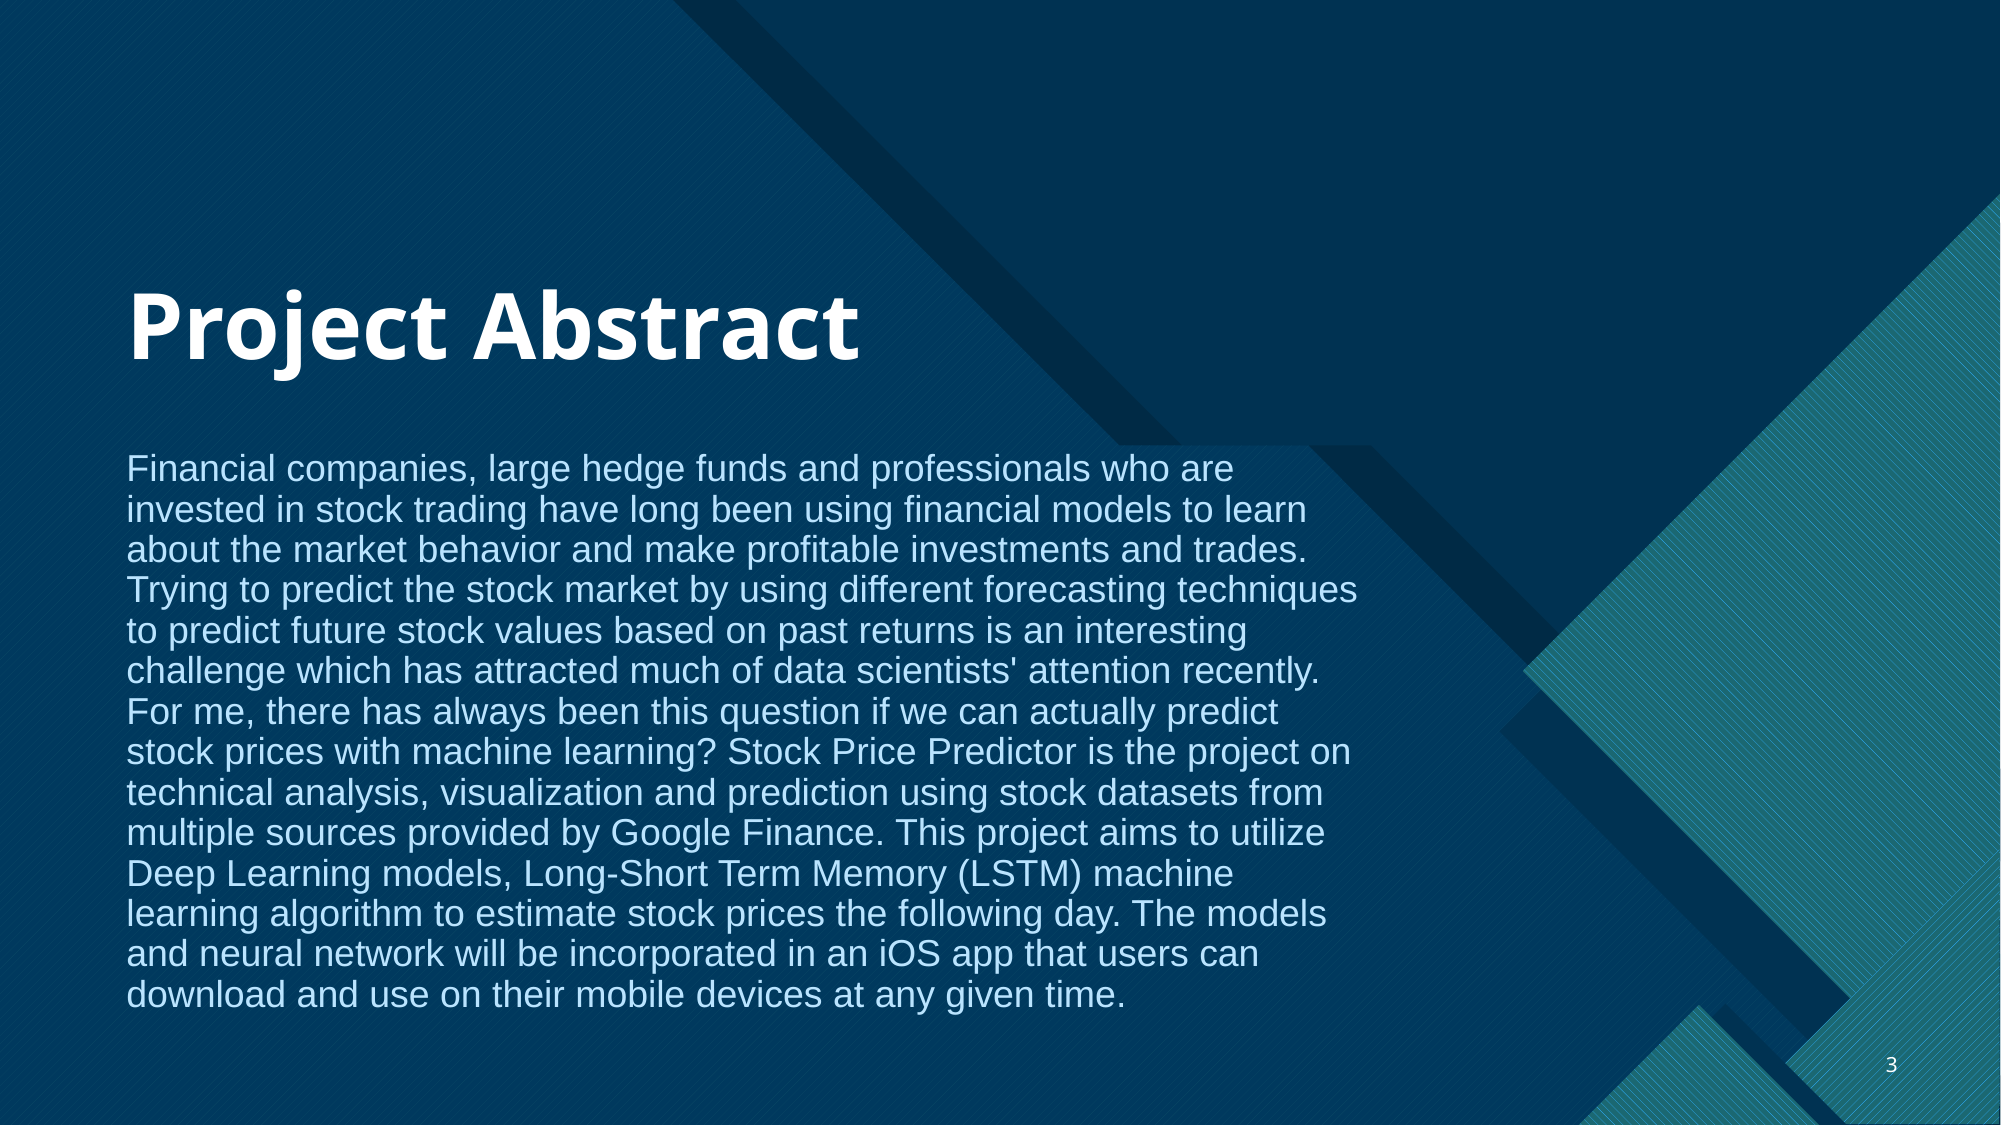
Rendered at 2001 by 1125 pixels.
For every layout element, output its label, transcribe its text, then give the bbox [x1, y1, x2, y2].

list Financial companies, large hedge funds and professionals who are invested in stock trading have long been using financial models to learn about the market behavior and make profitable investments and trades. Trying to predict the stock market by using different forecasting techniques to predict future stock values based on past returns is an interesting challenge which has attracted much of data scientists' attention recently. For me, there has always been this question if we can actually predict stock prices with machine learning? Stock Price Predictor is the project on technical analysis, visualization and prediction using stock datasets from multiple sources provided by Google Finance. This project aims to utilize Deep Learning models, Long-Short Term Memory (LSTM) machine learning algorithm to estimate stock prices the following day. The models and neural network will be incorporated in an iOS app that users can download and use on their mobile devices at any given time. [111, 441, 1388, 1066]
slide_number 3 [1845, 1035, 1913, 1096]
title Project Abstract [111, 245, 1388, 387]
